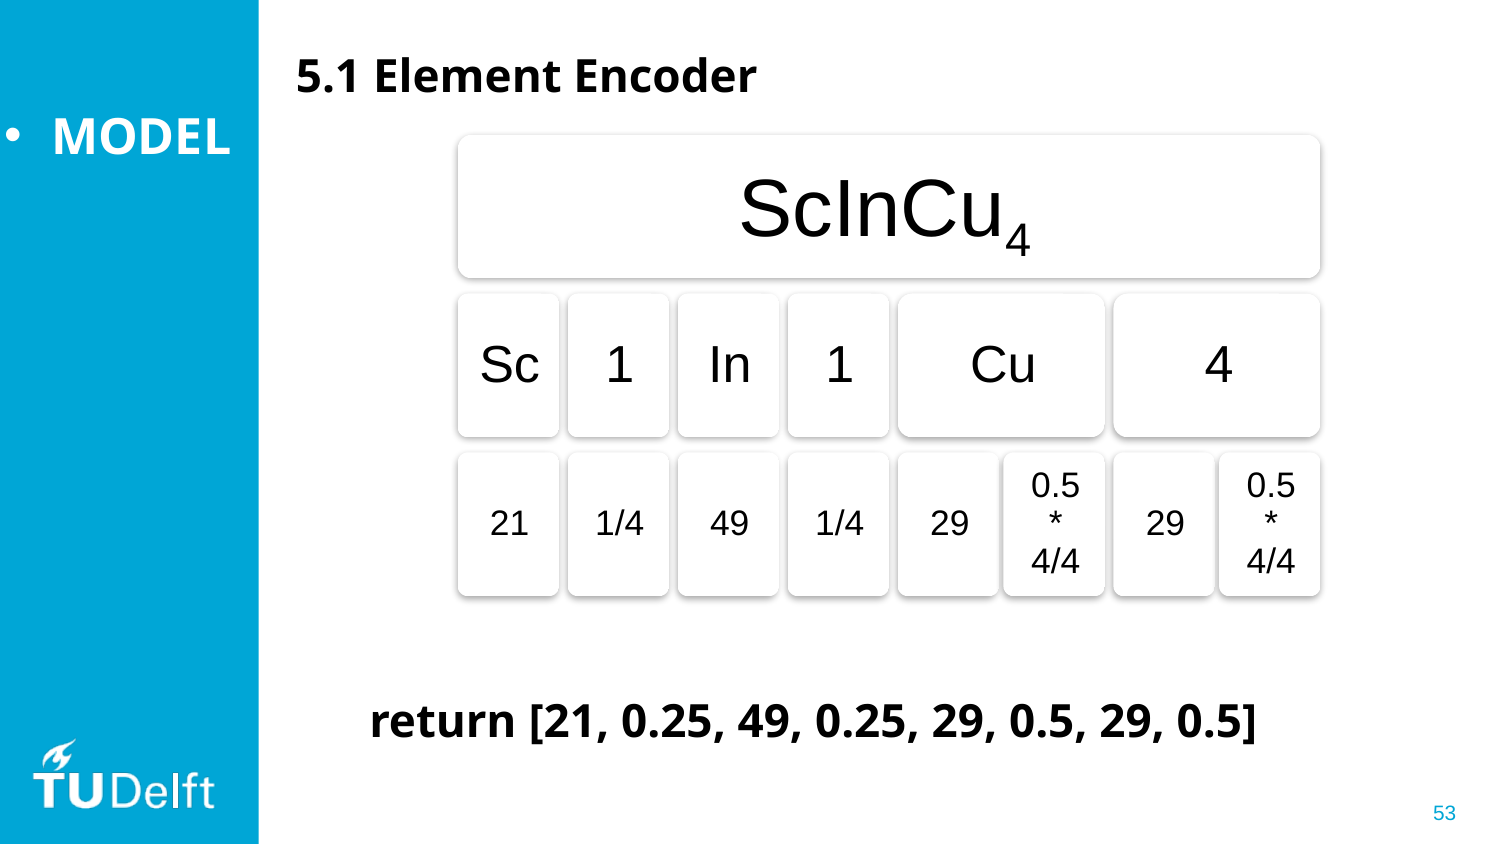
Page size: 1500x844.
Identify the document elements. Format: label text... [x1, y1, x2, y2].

text_box MODEL [0, 96, 388, 172]
text_box 5.1 Element Encoder [281, 39, 1347, 110]
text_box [457, 134, 1322, 597]
text_box return [21, 0.25, 49, 0.25, 29, 0.5, 29, 0.5] [281, 684, 1347, 755]
